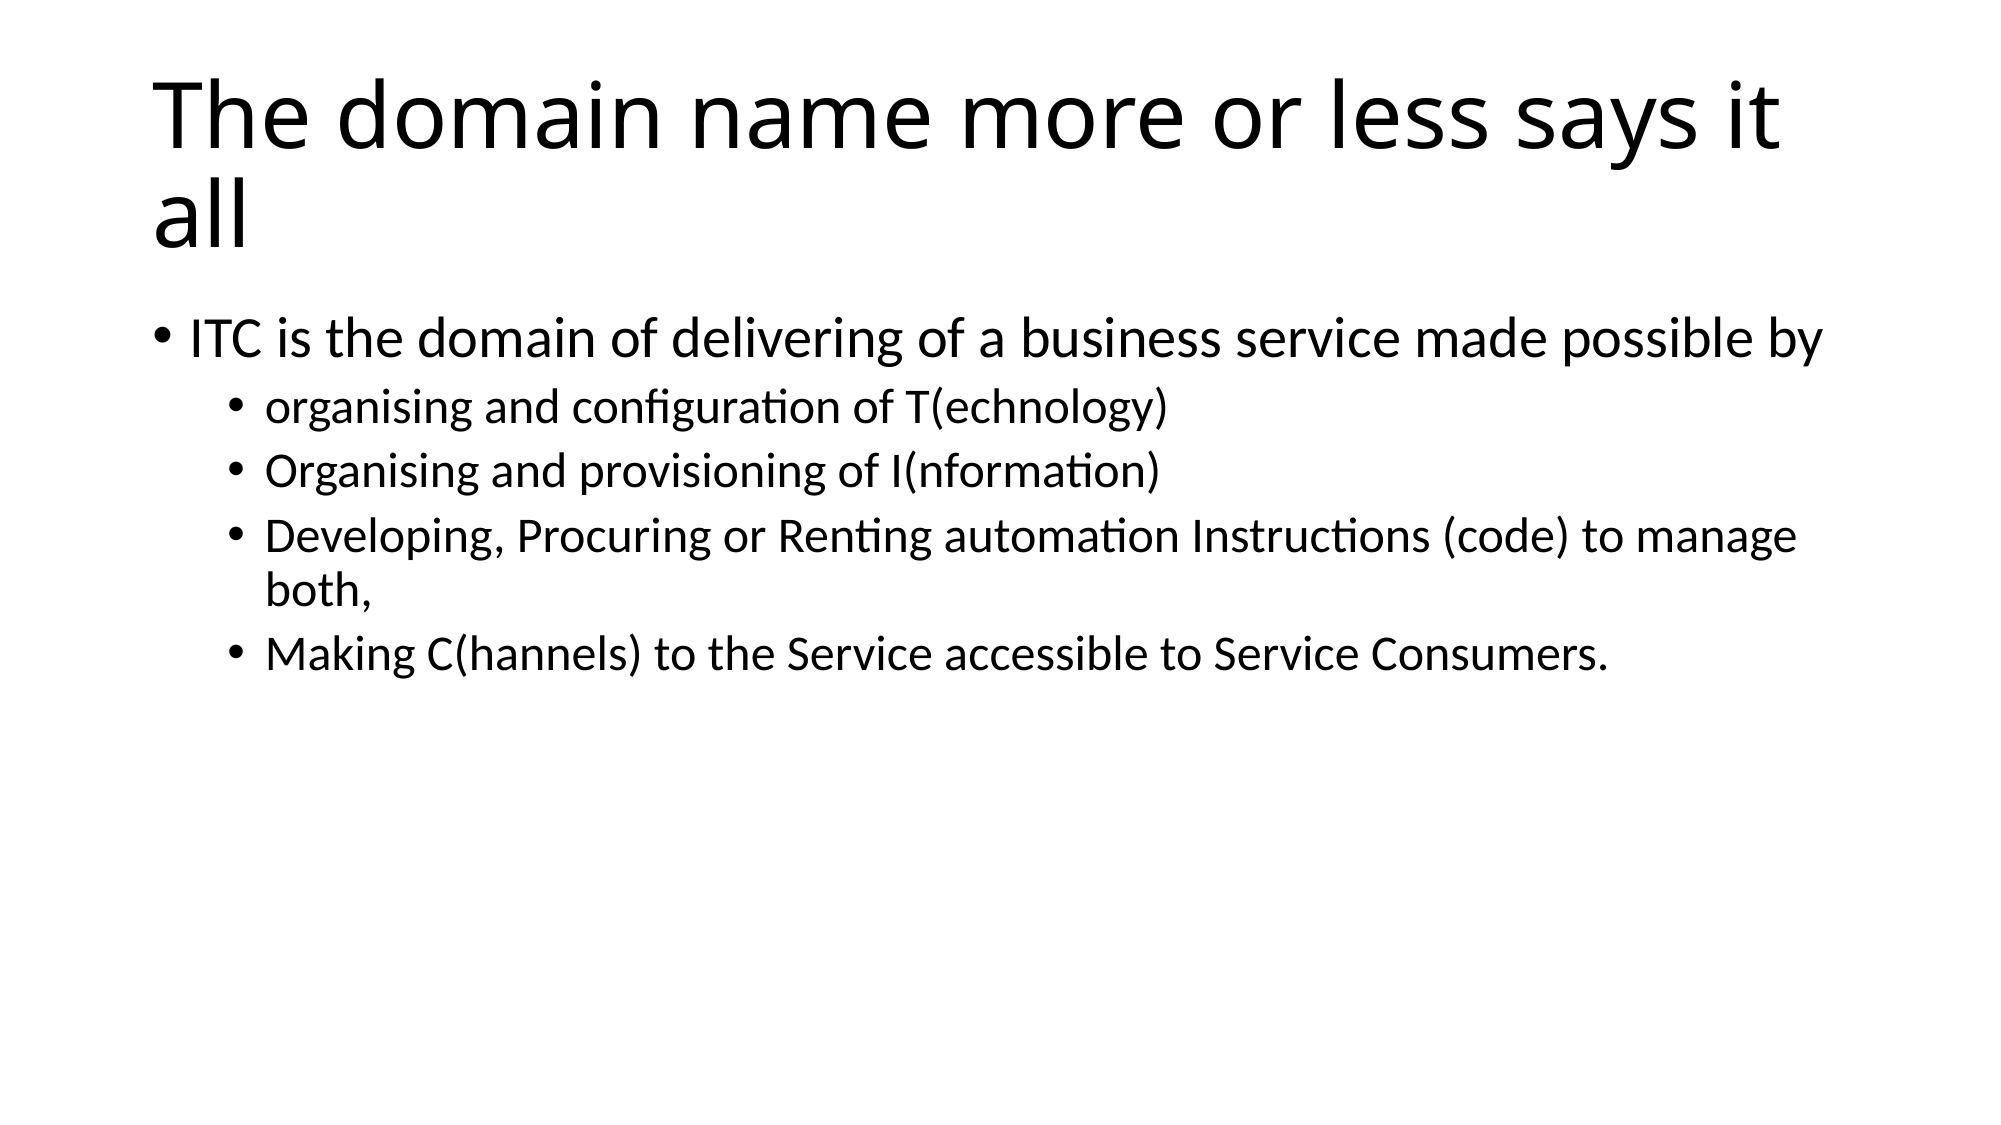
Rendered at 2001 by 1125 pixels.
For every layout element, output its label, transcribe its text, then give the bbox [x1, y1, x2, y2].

title The domain name more or less says it all [137, 59, 1863, 278]
list ITC is the domain of delivering of a business service made possible by organising and configuration of T(echnology) Organising and provisioning of I(nformation) Developing, Procuring or Renting automation Instructions (code) to manage both, Making C(hannels) to the Service accessible to Service Consumers. [137, 299, 1863, 1014]
